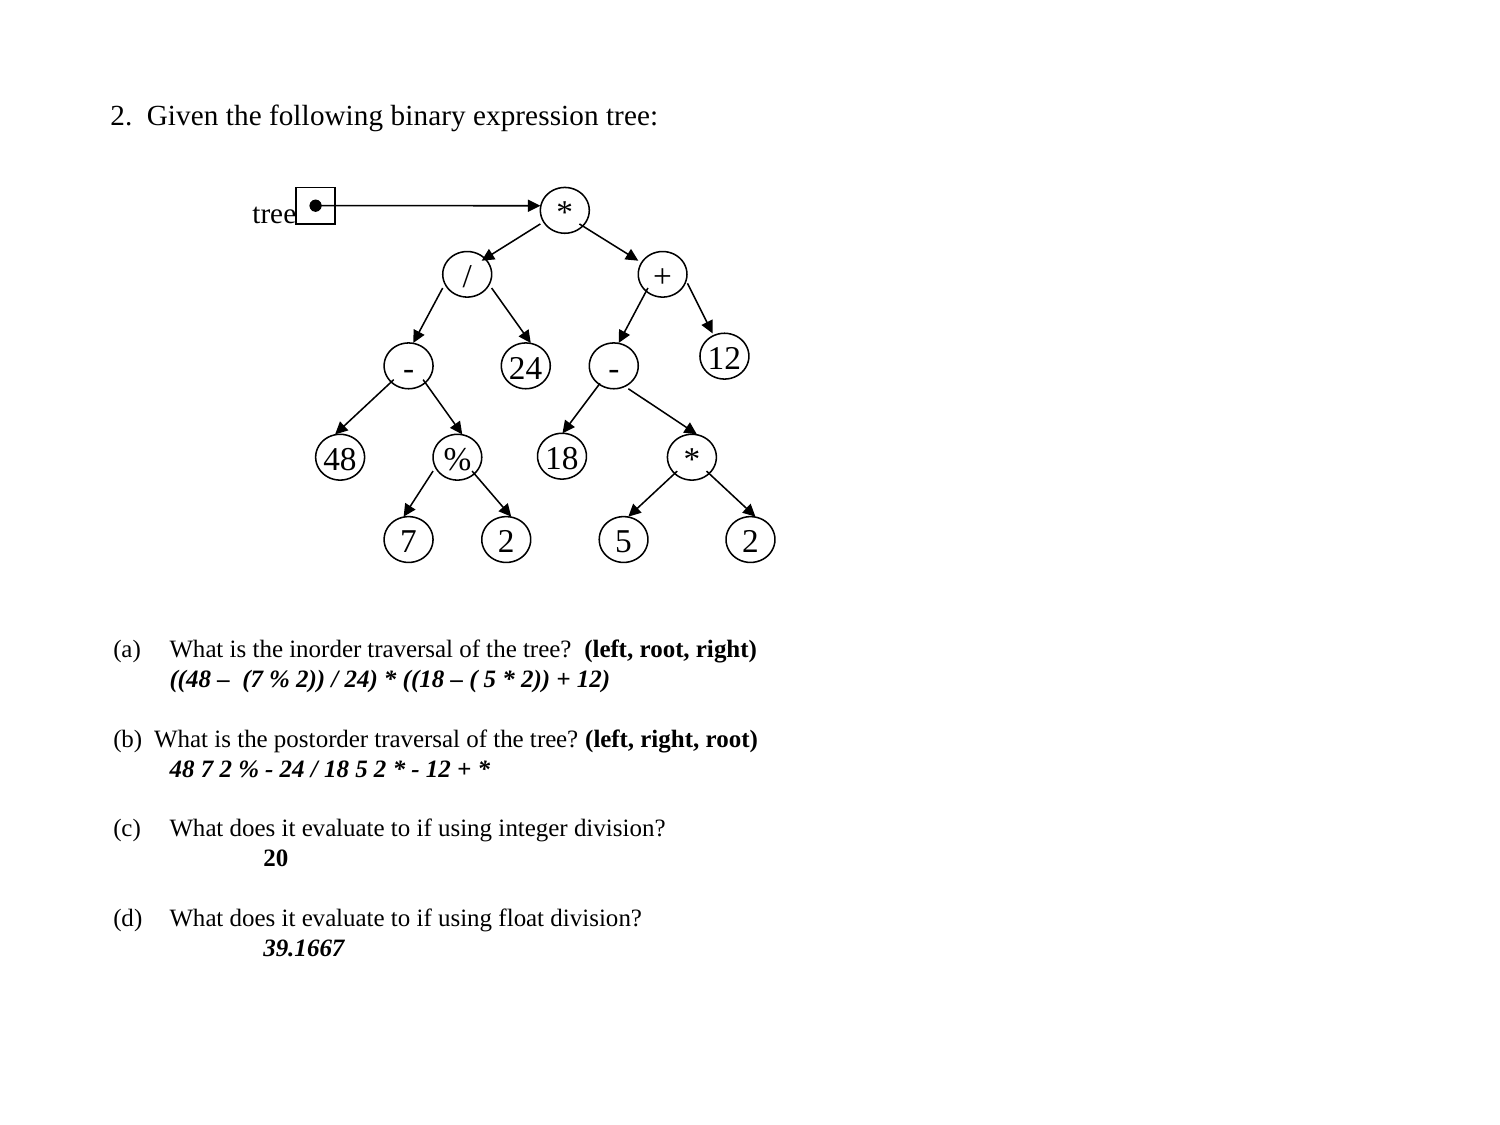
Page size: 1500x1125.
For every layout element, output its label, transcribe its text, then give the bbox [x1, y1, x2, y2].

text_box What is the inorder traversal of the tree? (left, root, right) ((48 – (7 % 2)) / 24) * ((18 – ( 5 * 2)) + 12) (b) What is the postorder traversal of the tree? (left, right, root) 48 7 2 % - 24 / 18 5 2 * - 12 + * What does it evaluate to if using integer division? 20 What does it evaluate to if using float division? 39.1667 [98, 624, 886, 1059]
text_box 2. Given the following binary expression tree: [95, 89, 674, 139]
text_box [237, 187, 776, 563]
